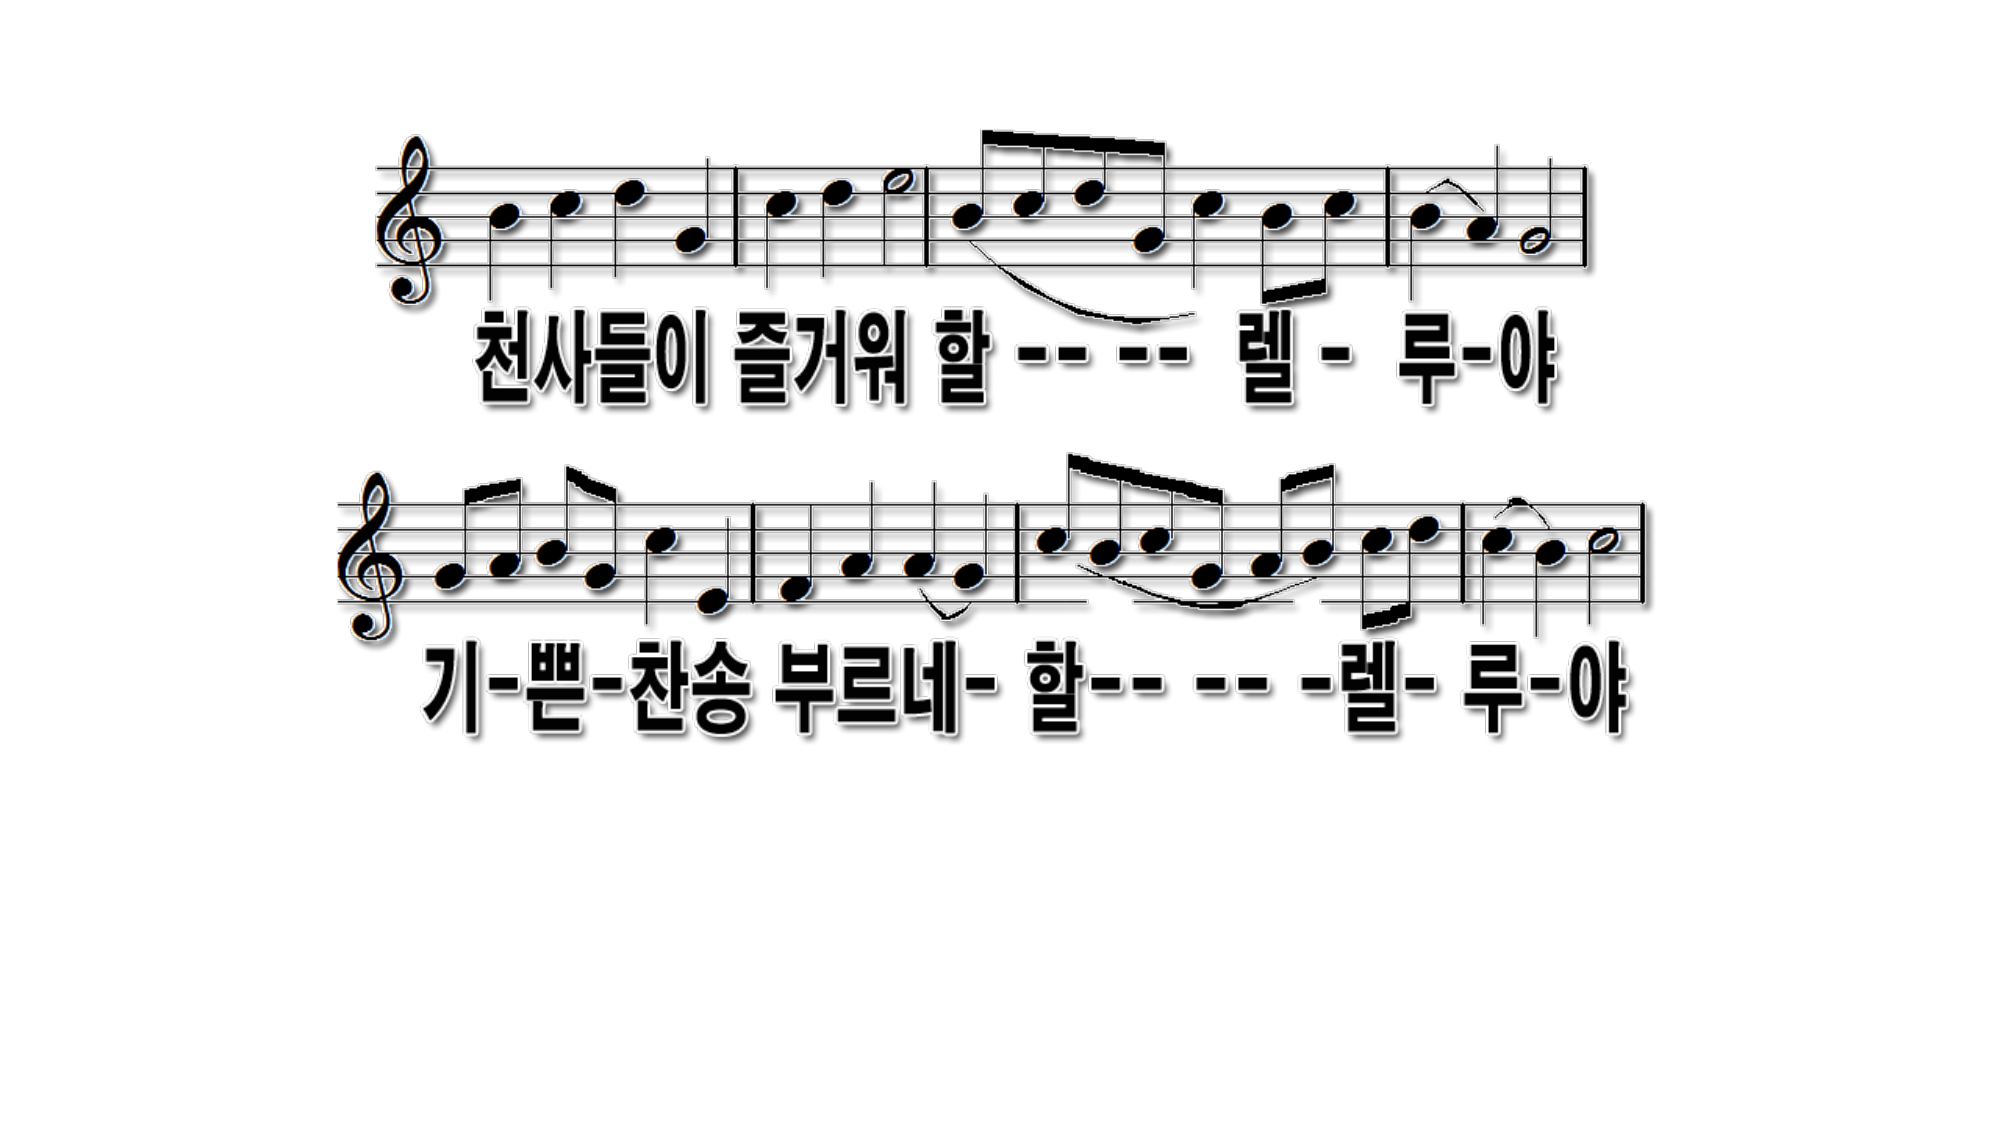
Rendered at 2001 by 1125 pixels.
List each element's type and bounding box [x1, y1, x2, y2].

picture [249, 0, 1750, 815]
